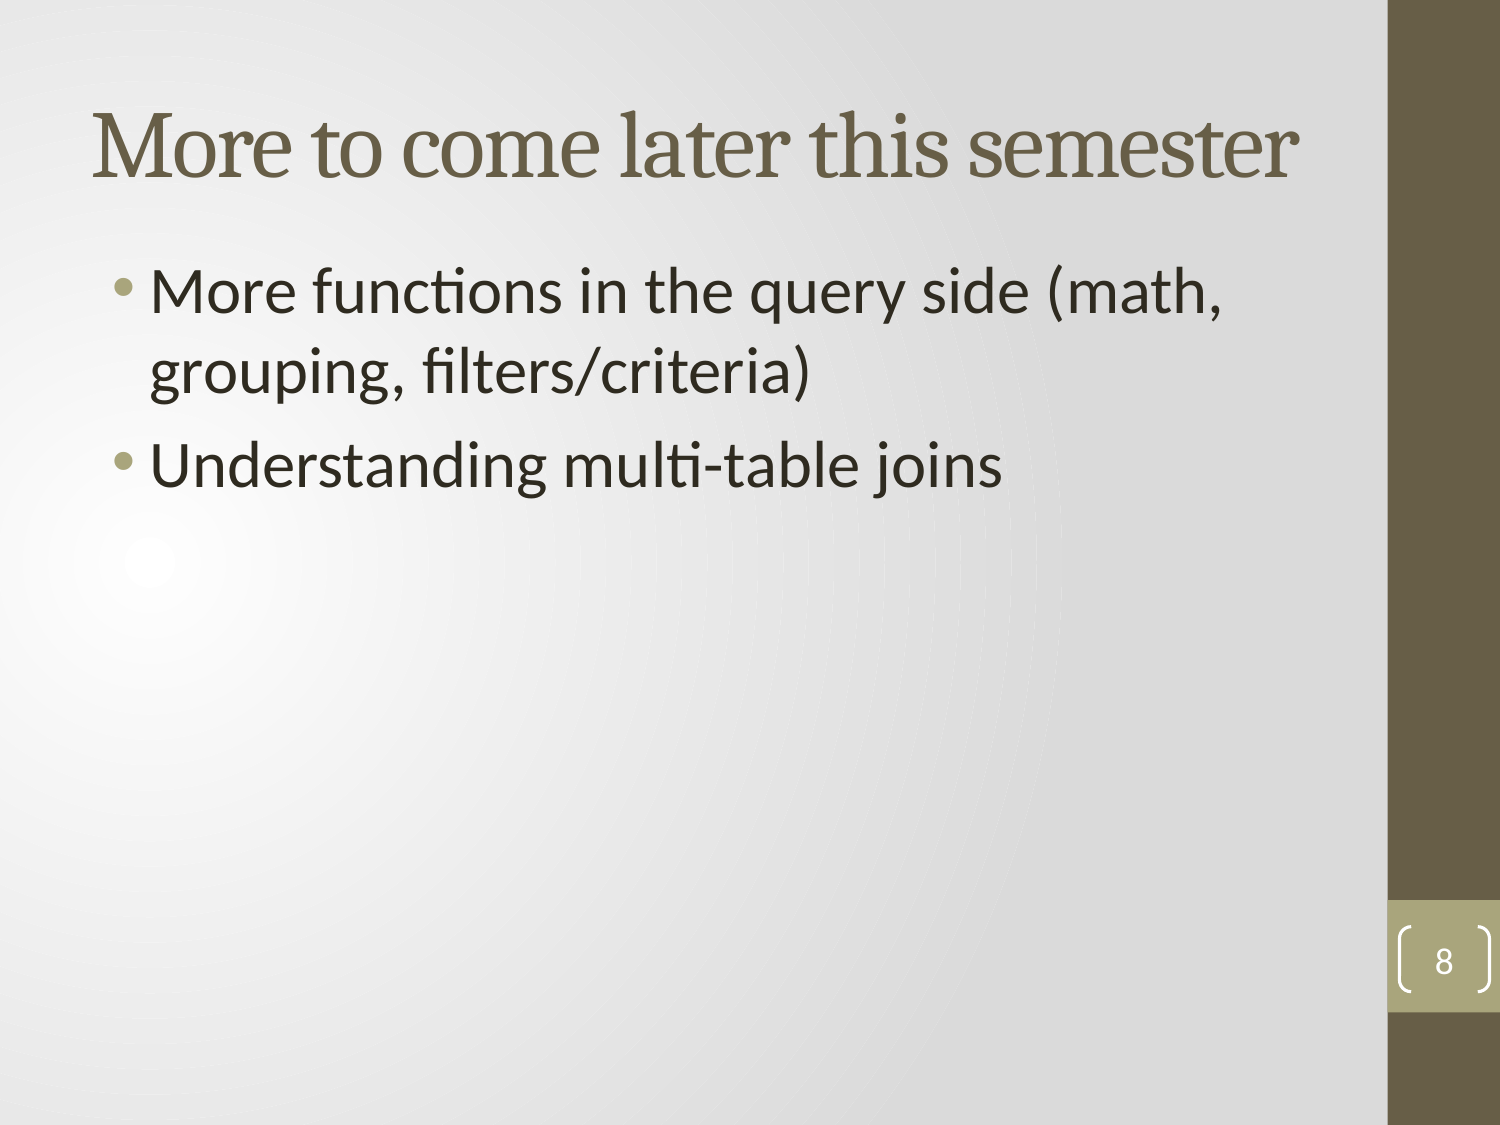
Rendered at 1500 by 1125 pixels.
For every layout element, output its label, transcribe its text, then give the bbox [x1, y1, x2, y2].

title More to come later this semester [75, 45, 1325, 233]
slide_number 8 [1397, 925, 1492, 994]
list More functions in the query side (math, grouping, filters/criteria) Understanding multi-table joins [78, 239, 1338, 1040]
